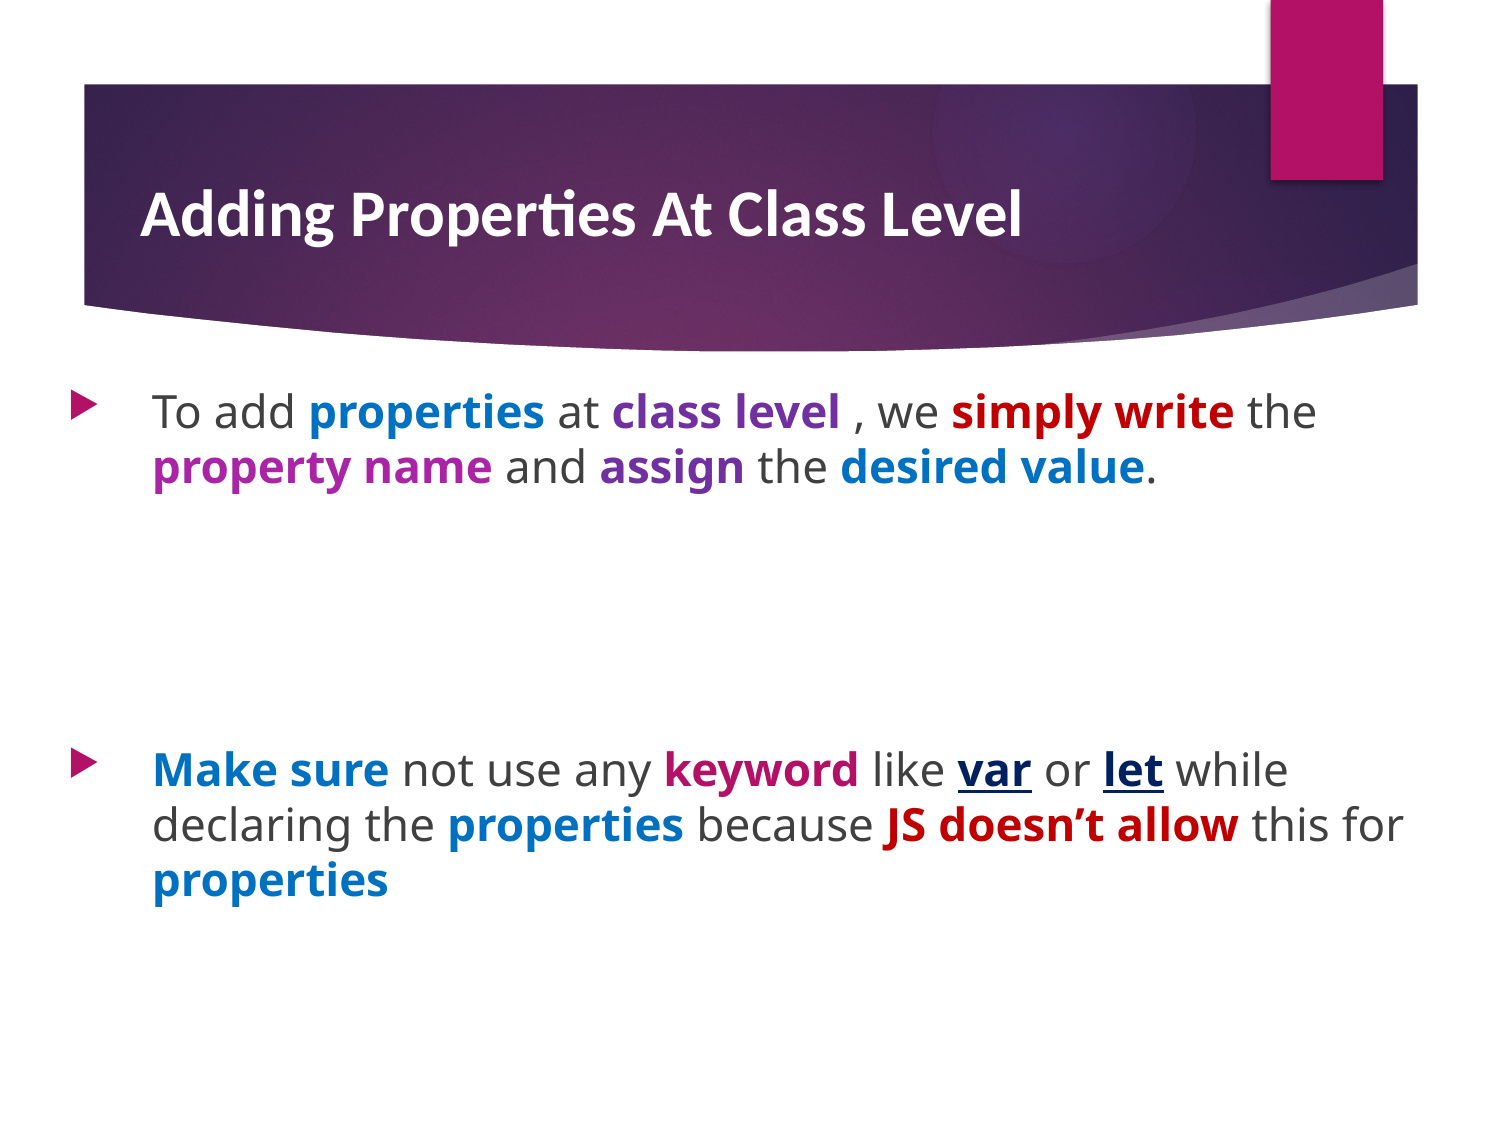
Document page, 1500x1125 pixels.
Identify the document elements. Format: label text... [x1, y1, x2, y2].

title Adding Properties At Class Level [125, 112, 1500, 237]
list To add properties at class level , we simply write the property name and assign the desired value. Make sure not use any keyword like var or let while declaring the properties because JS doesn’t allow this for properties [52, 375, 1448, 1125]
